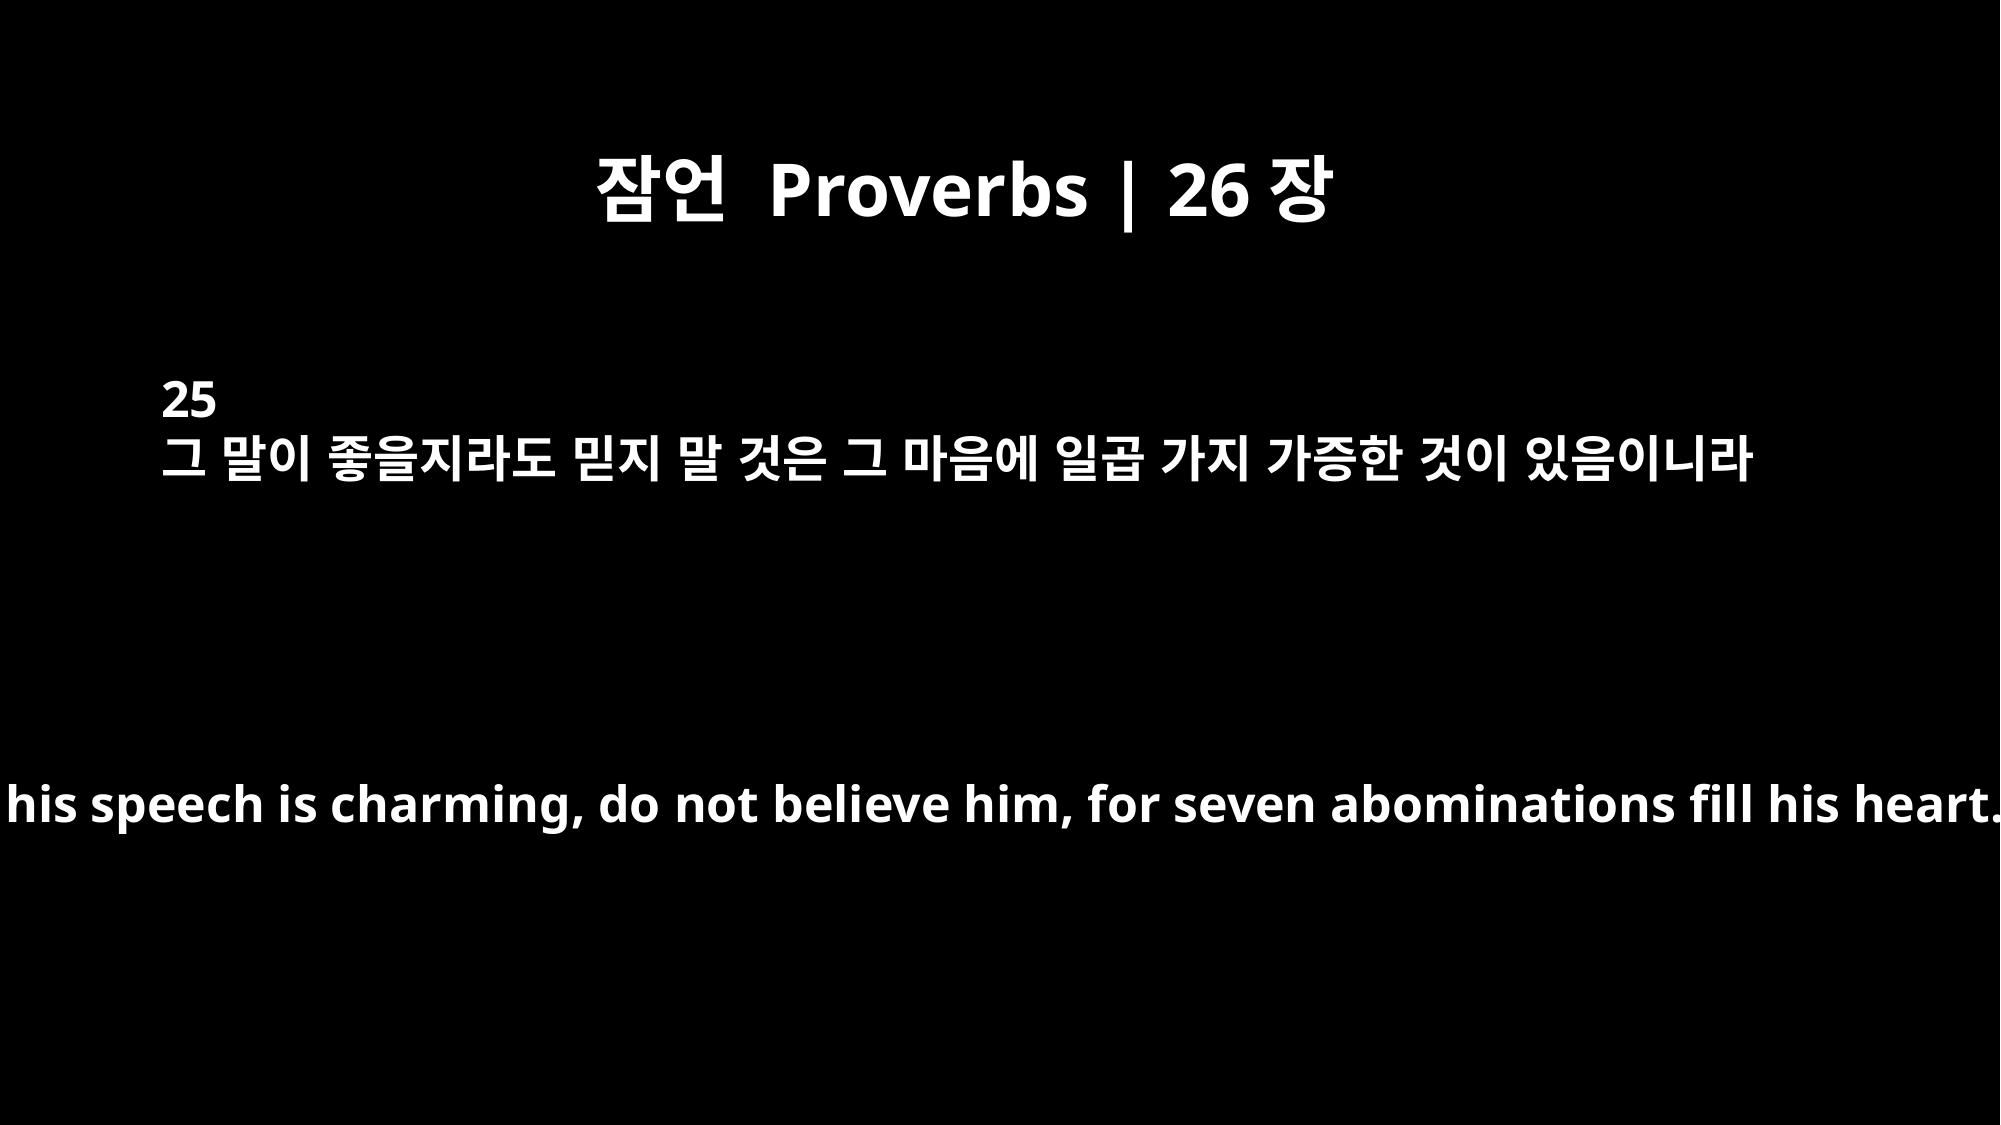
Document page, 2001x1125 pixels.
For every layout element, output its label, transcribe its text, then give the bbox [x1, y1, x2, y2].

text_box 잠언 Proverbs | 26장 [580, 136, 1352, 239]
text_box Though his speech is charming, do not believe him, for seven abominations fill his heart. [0, 764, 2000, 840]
text_box 25 그 말이 좋을지라도 믿지 말 것은 그 마음에 일곱 가지 가증한 것이 있음이니라 [146, 359, 1771, 495]
